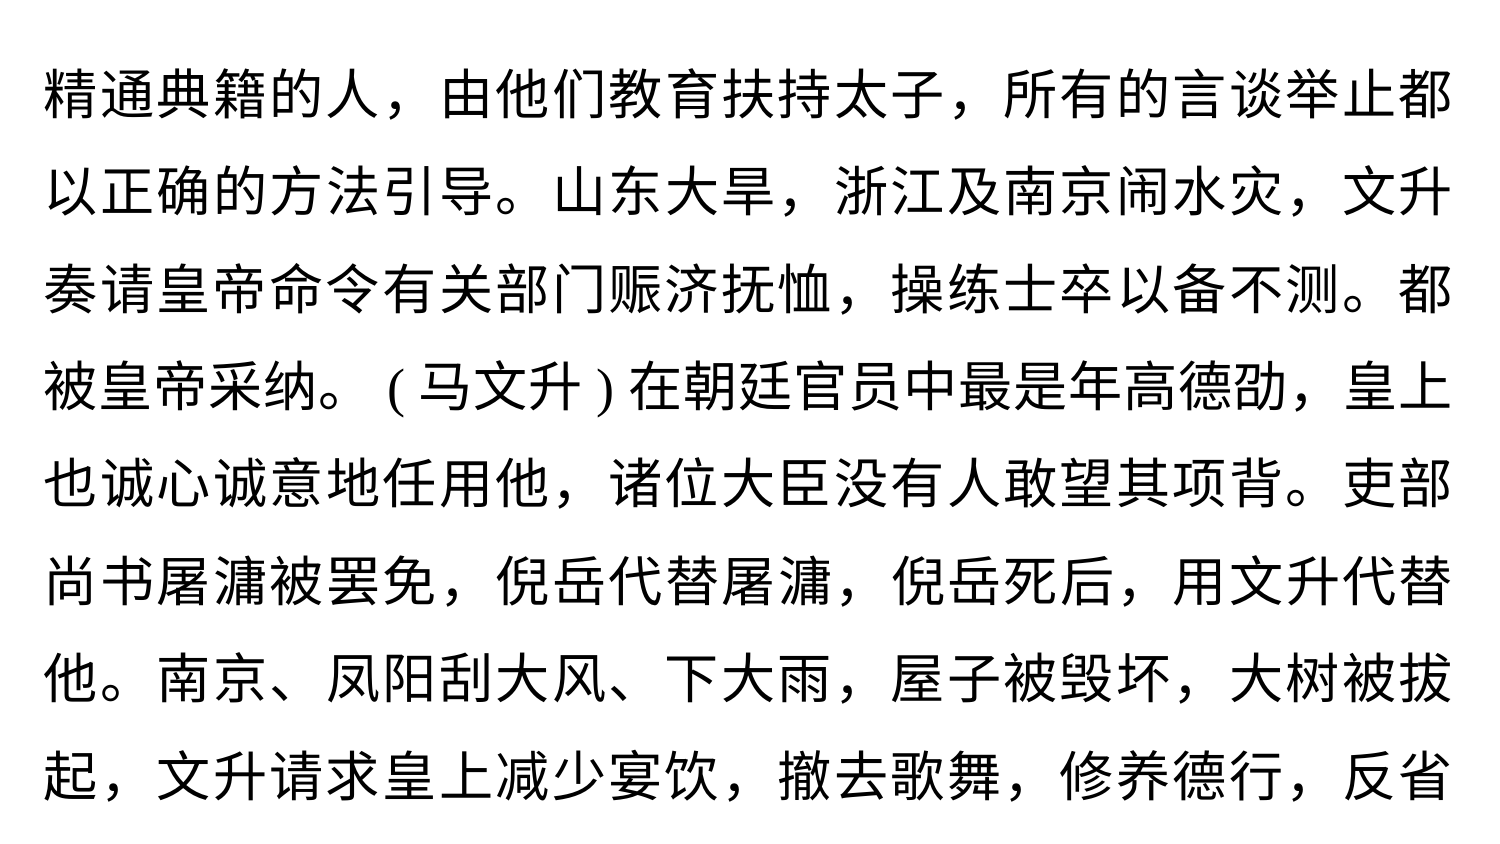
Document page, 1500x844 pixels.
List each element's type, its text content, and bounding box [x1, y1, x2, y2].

text_box 精通典籍的人，由他们教育扶持太子，所有的言谈举止都以正确的方法引导。山东大旱，浙江及南京闹水灾，文升奏请皇帝命令有关部门赈济抚恤，操练士卒以备不测。都被皇帝采纳。(马文升)在朝廷官员中最是年高德劭，皇上也诚心诚意地任用他，诸位大臣没有人敢望其项背。吏部尚书屠滽被罢免，倪岳代替屠滽，倪岳死后，用文升代替他。南京、凤阳刮大风、下大雨，屋子被毁坏，大树被拔起，文升请求皇上减少宴饮，撤去歌舞，修养德行，反省过失，开御前讲席， [29, 20, 1468, 844]
